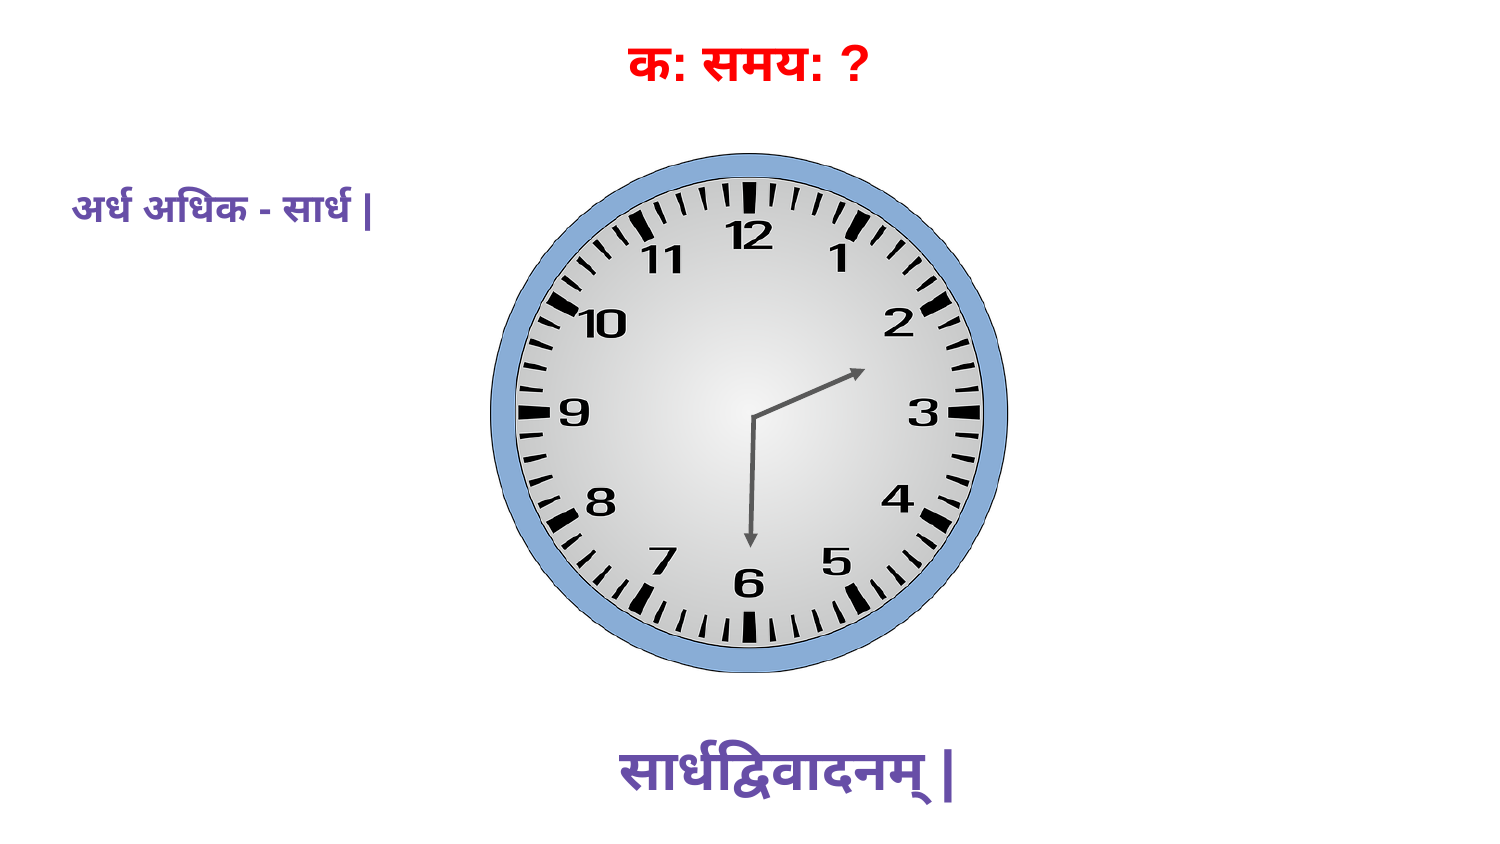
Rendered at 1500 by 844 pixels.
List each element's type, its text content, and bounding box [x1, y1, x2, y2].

text_box अर्ध अधिक - सार्ध | [34, 167, 410, 246]
text_box क: समय: ? [584, 13, 916, 107]
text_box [751, 368, 866, 419]
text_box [750, 414, 754, 548]
picture [490, 152, 1010, 673]
text_box सार्धद्विवादनम् | [574, 718, 1002, 817]
